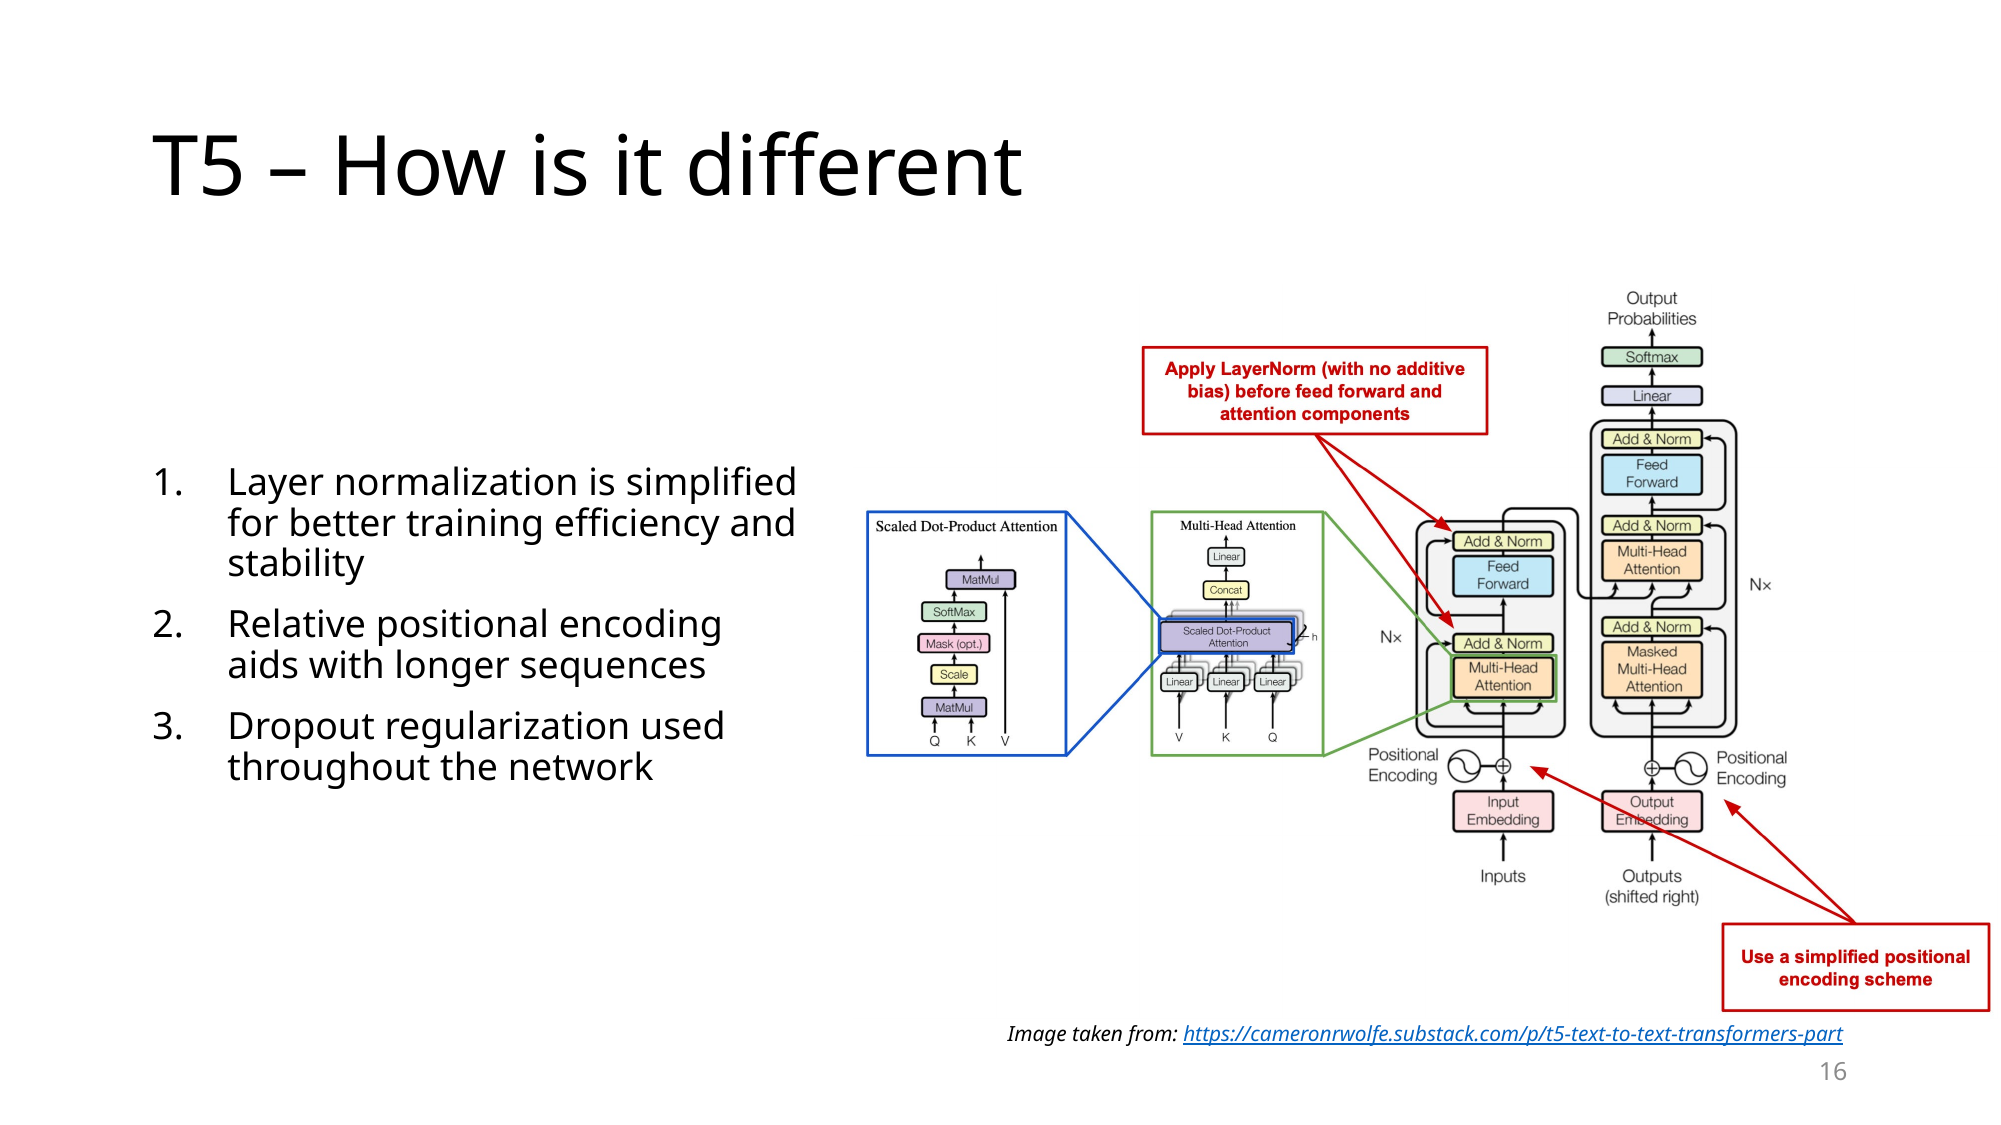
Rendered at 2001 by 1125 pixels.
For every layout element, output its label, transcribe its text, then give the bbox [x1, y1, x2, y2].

slide_number 16 [1412, 1042, 1863, 1103]
picture [853, 284, 1998, 1019]
title T5 – How is it different [137, 59, 1863, 278]
text_box Image taken from: https://cameronrwolfe.substack.com/p/t5-text-to-text-transformers-part [992, 1019, 1859, 1057]
list Layer normalization is simplified for better training efficiency and stability Relative positional encoding aids with longer sequences Dropout regularization used throughout the network [137, 299, 818, 1014]
